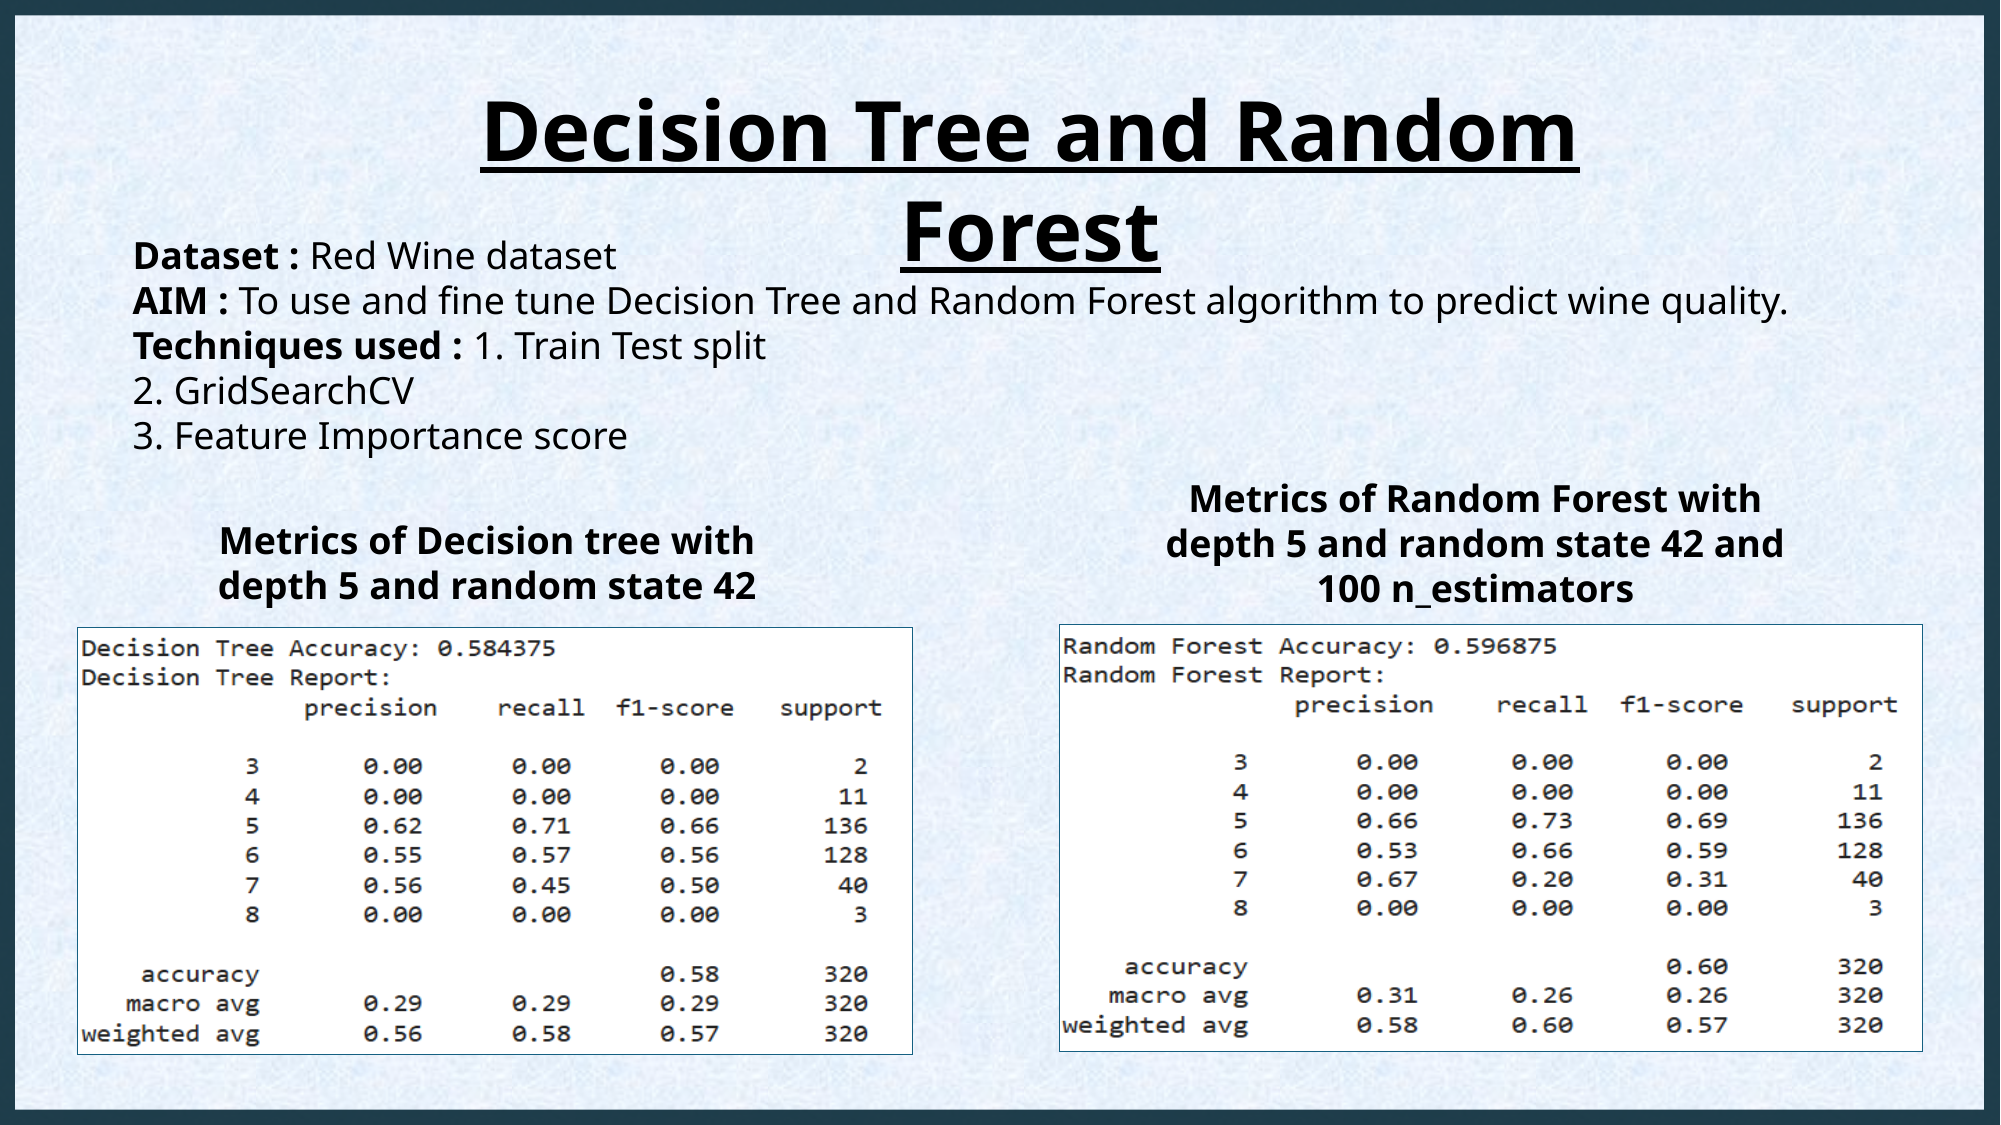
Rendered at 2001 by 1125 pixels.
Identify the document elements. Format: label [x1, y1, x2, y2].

text_box [0, 0, 2000, 1125]
picture [1059, 623, 1924, 1052]
picture [76, 627, 914, 1056]
